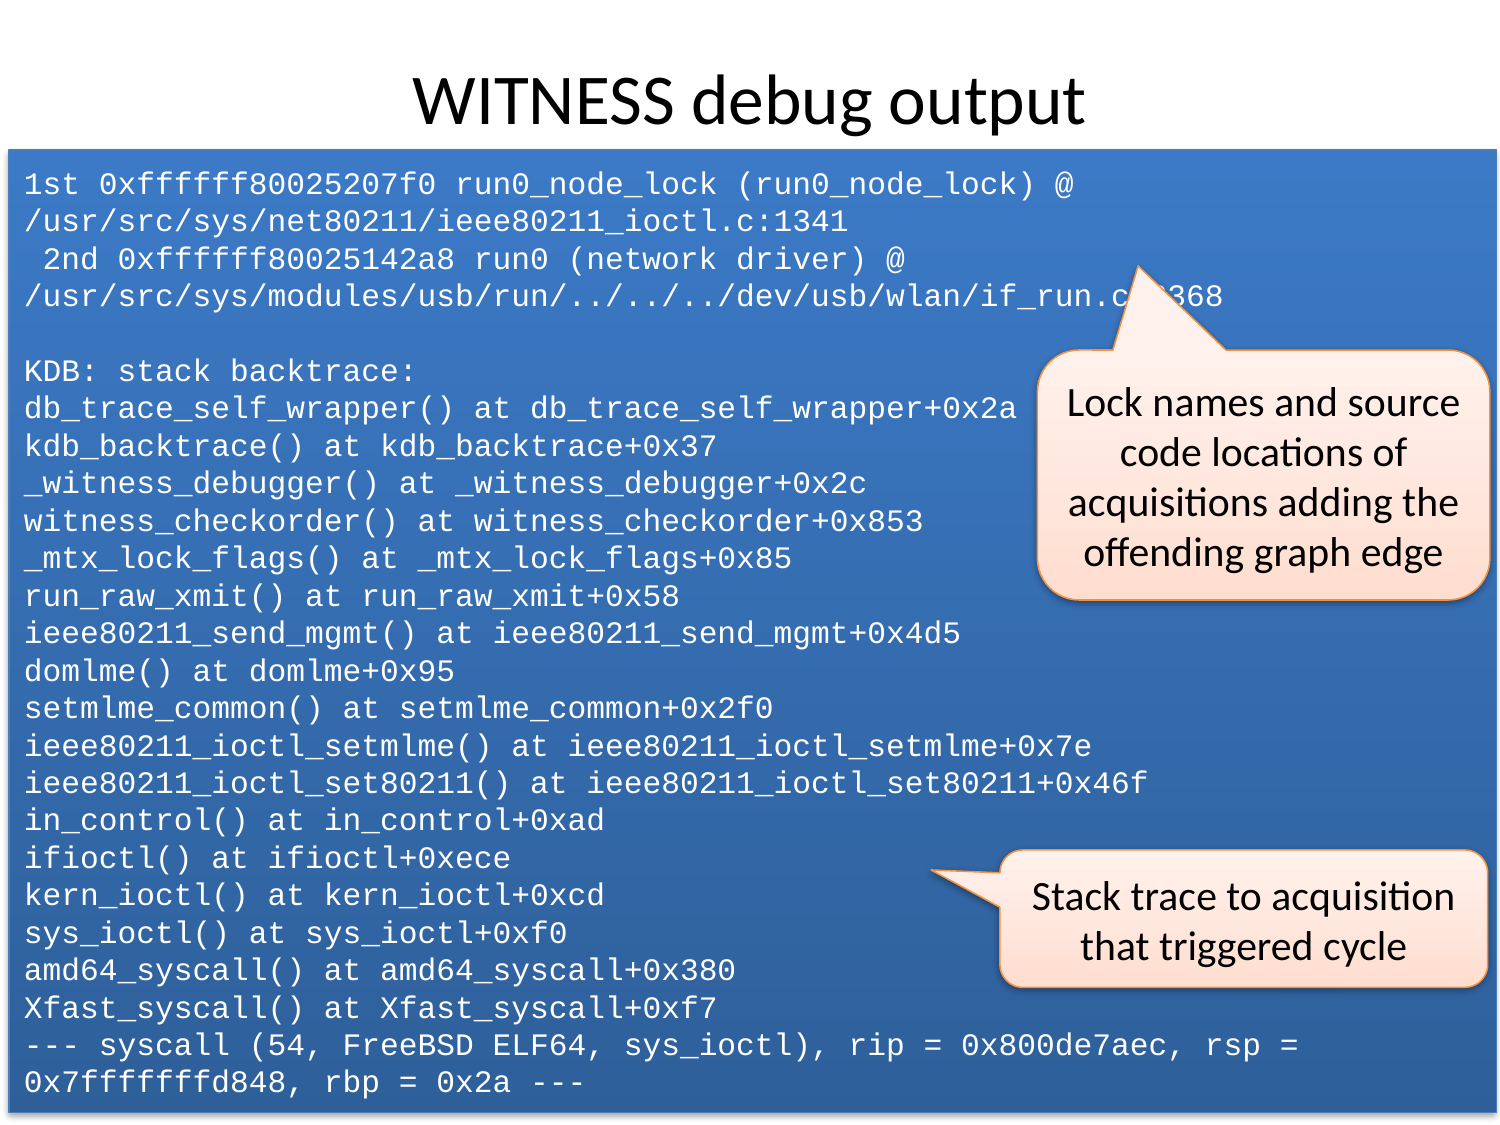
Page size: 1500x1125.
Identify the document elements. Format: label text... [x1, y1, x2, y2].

title WITNESS debug output [75, 45, 1425, 148]
text_box 1st 0xffffff80025207f0 run0_node_lock (run0_node_lock) @ /usr/src/sys/net80211/ieee80211_ioctl.c:1341 2nd 0xffffff80025142a8 run0 (network driver) @ /usr/src/sys/modules/usb/run/../../../dev/usb/wlan/if_run.c:3368 KDB: stack backtrace: db_trace_self_wrapper() at db_trace_self_wrapper+0x2a kdb_backtrace() at kdb_backtrace+0x37 _witness_debugger() at _witness_debugger+0x2c witness_checkorder() at witness_checkorder+0x853 _mtx_lock_flags() at _mtx_lock_flags+0x85 run_raw_xmit() at run_raw_xmit+0x58 ieee80211_send_mgmt() at ieee80211_send_mgmt+0x4d5 domlme() at domlme+0x95 setmlme_common() at setmlme_common+0x2f0 ieee80211_ioctl_setmlme() at ieee80211_ioctl_setmlme+0x7e ieee80211_ioctl_set80211() at ieee80211_ioctl_set80211+0x46f in_control() at in_control+0xad ifioctl() at ifioctl+0xece kern_ioctl() at kern_ioctl+0xcd sys_ioctl() at sys_ioctl+0xf0 amd64_syscall() at amd64_syscall+0x380 Xfast_syscall() at Xfast_syscall+0xf7 --- syscall (54, FreeBSD ELF64, sys_ioctl), rip = 0x800de7aec, rsp = 0x7fffffffd848, rbp = 0x2a --- [8, 149, 1497, 1113]
text_box Lock names and source code locations of acquisitions adding the offending graph edge [1036, 265, 1491, 601]
text_box Stack trace to acquisition that triggered cycle [930, 849, 1489, 989]
